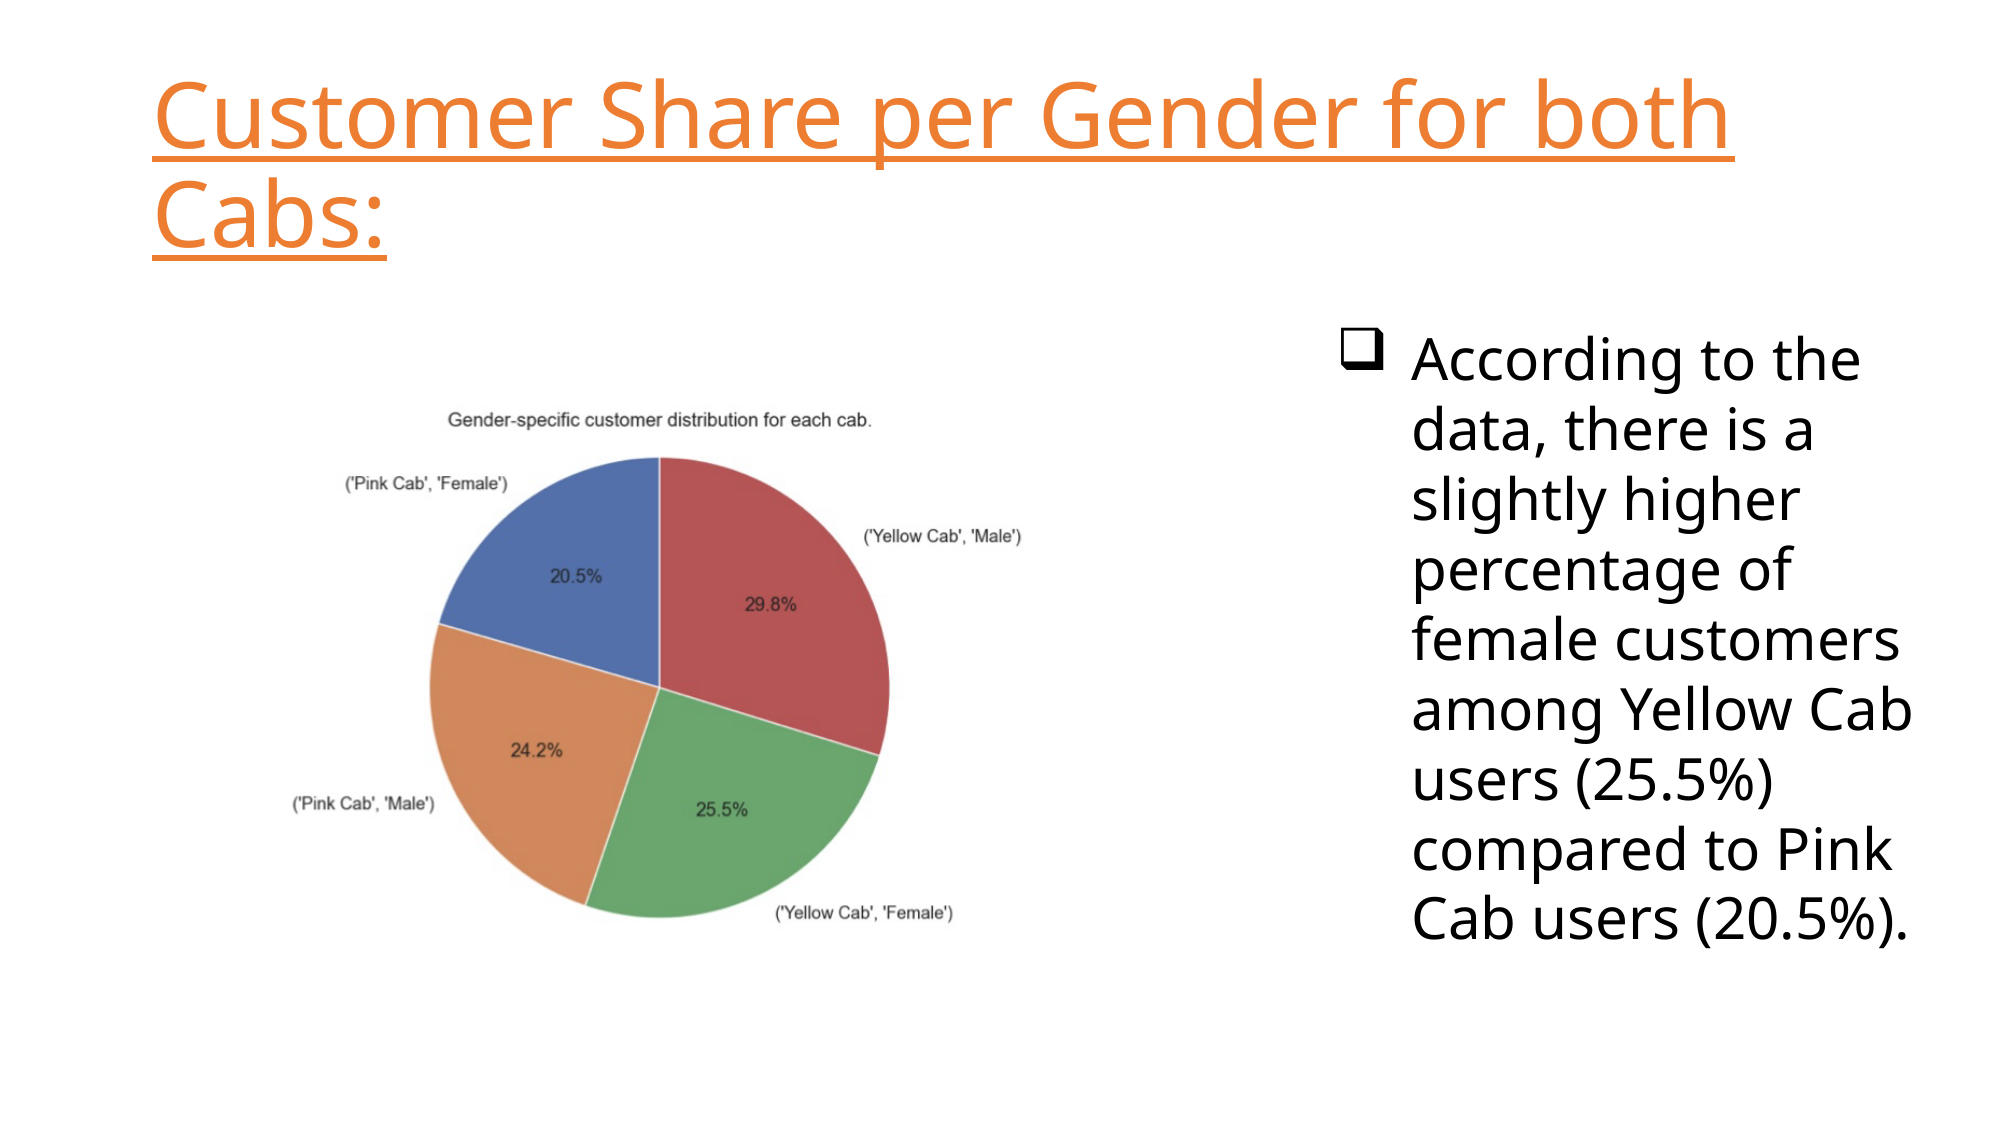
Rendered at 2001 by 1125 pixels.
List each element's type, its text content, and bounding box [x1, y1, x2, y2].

picture [45, 405, 1256, 987]
title Customer Share per Gender for both Cabs: [137, 59, 1863, 278]
text_box According to the data, there is a slightly higher percentage of female customers among Yellow Cab users (25.5%) compared to Pink Cab users (20.5%). [1321, 314, 1943, 960]
